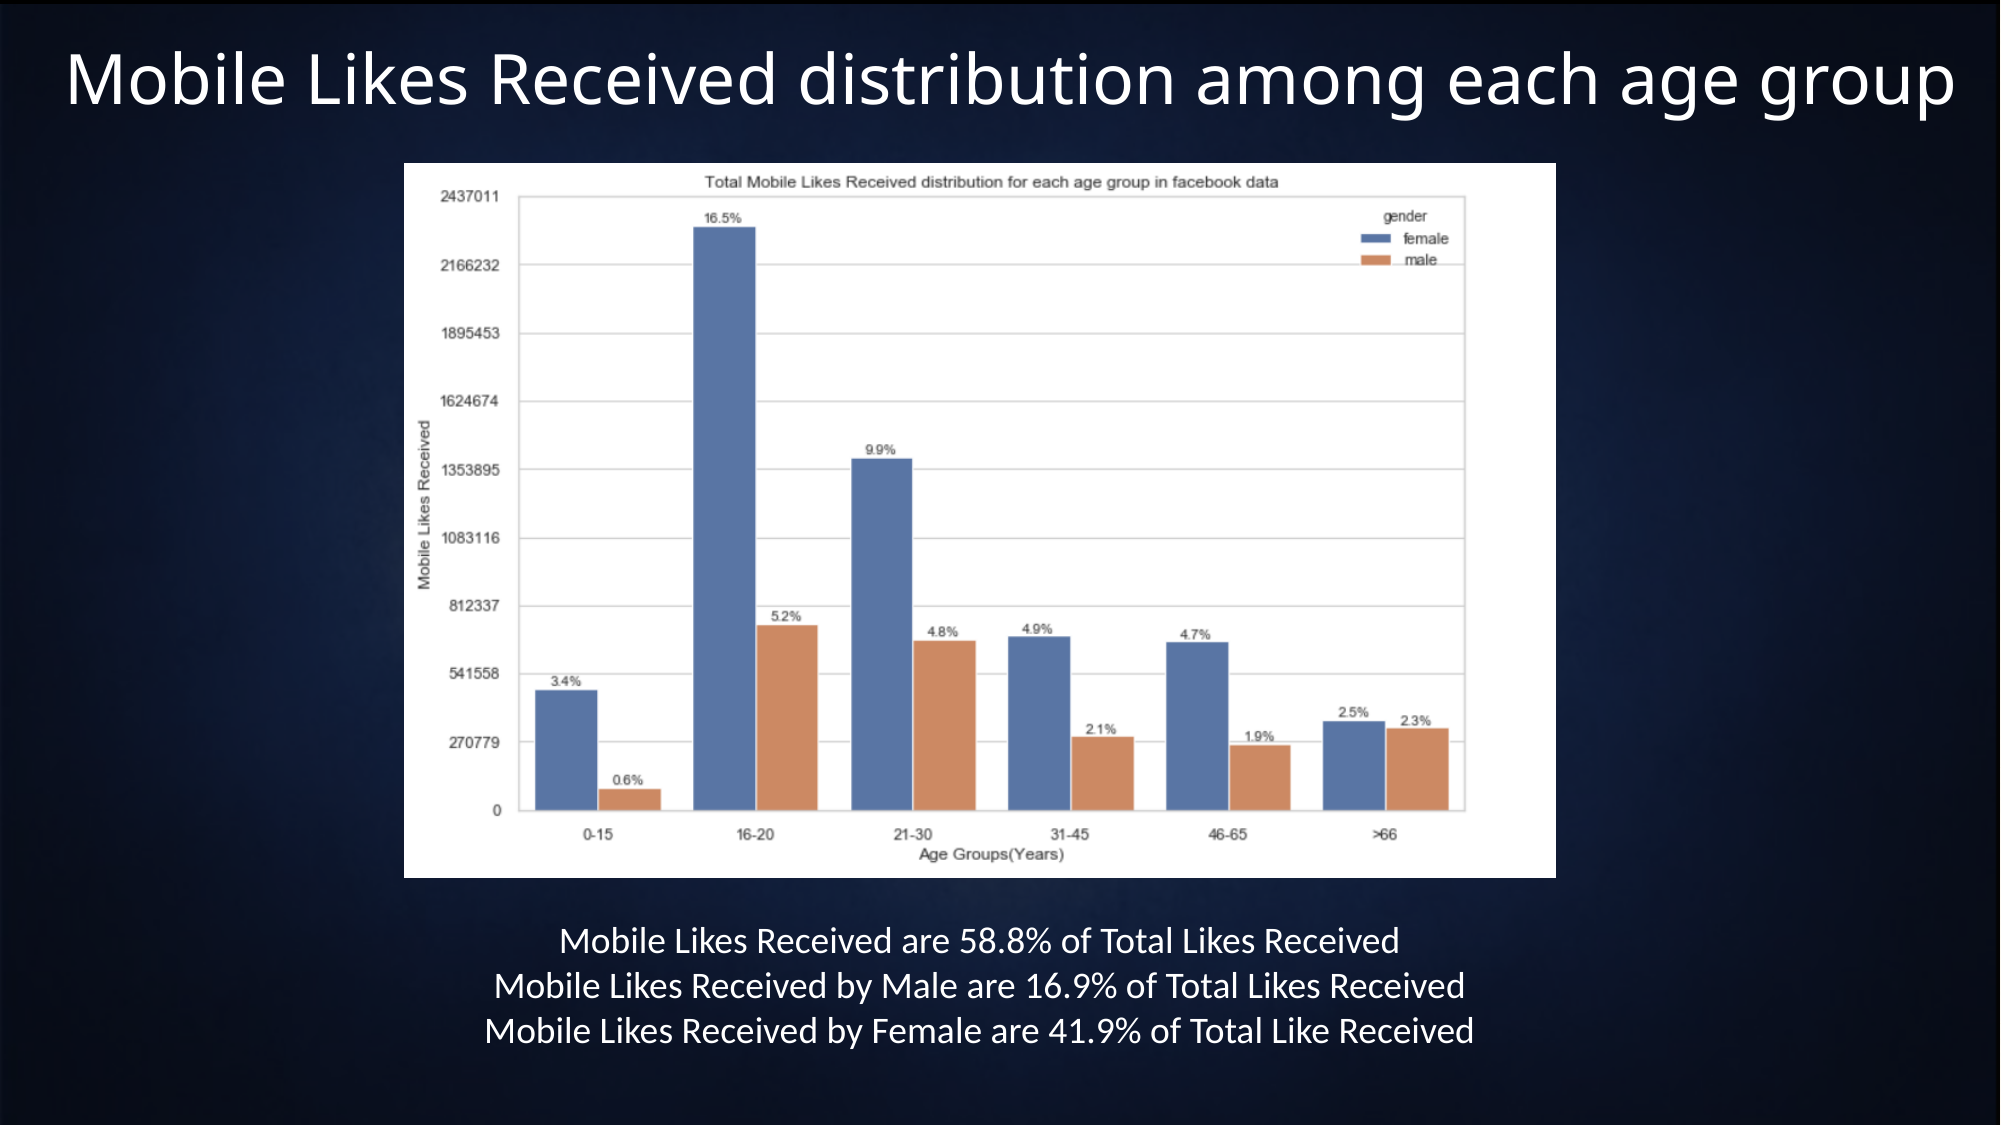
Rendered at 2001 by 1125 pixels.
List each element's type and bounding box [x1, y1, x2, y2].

picture [0, 0, 2001, 1125]
list [404, 163, 1556, 878]
text_box [0, 0, 2000, 4]
